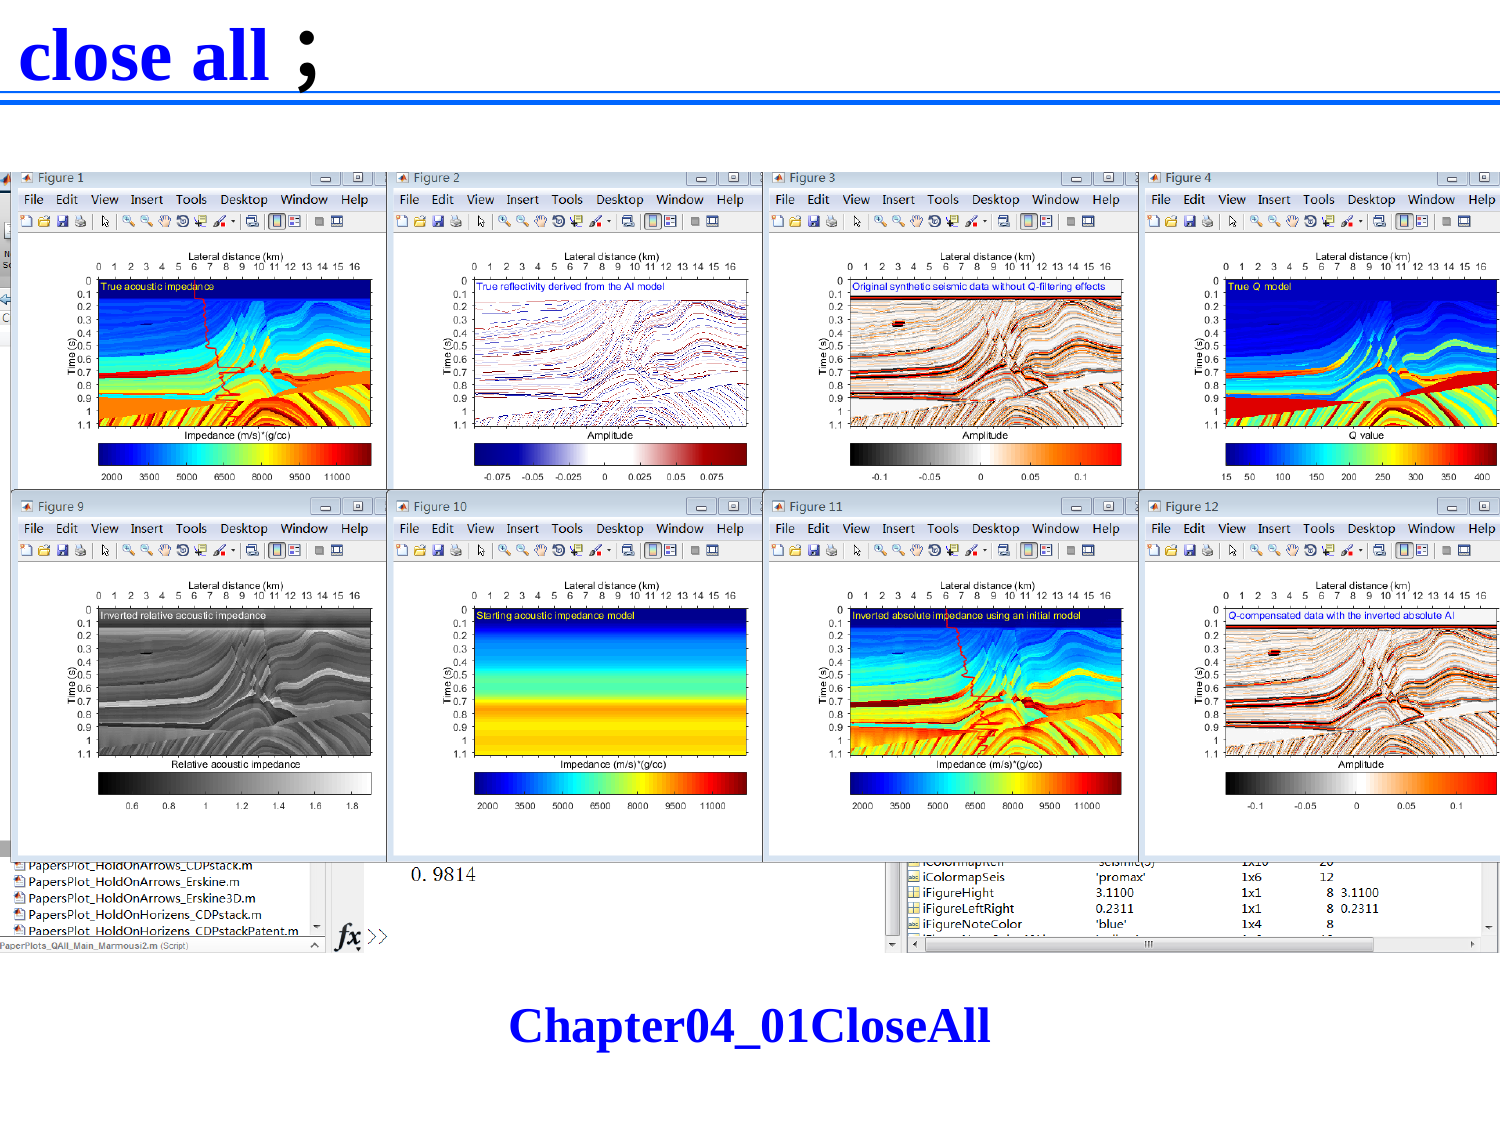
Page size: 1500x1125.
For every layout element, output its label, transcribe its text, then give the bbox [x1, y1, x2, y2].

text_box Chapter04_01CloseAll [0, 992, 1500, 1053]
picture [0, 172, 1500, 953]
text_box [0, 91, 1500, 103]
text_box close all； [0, 5, 1500, 91]
